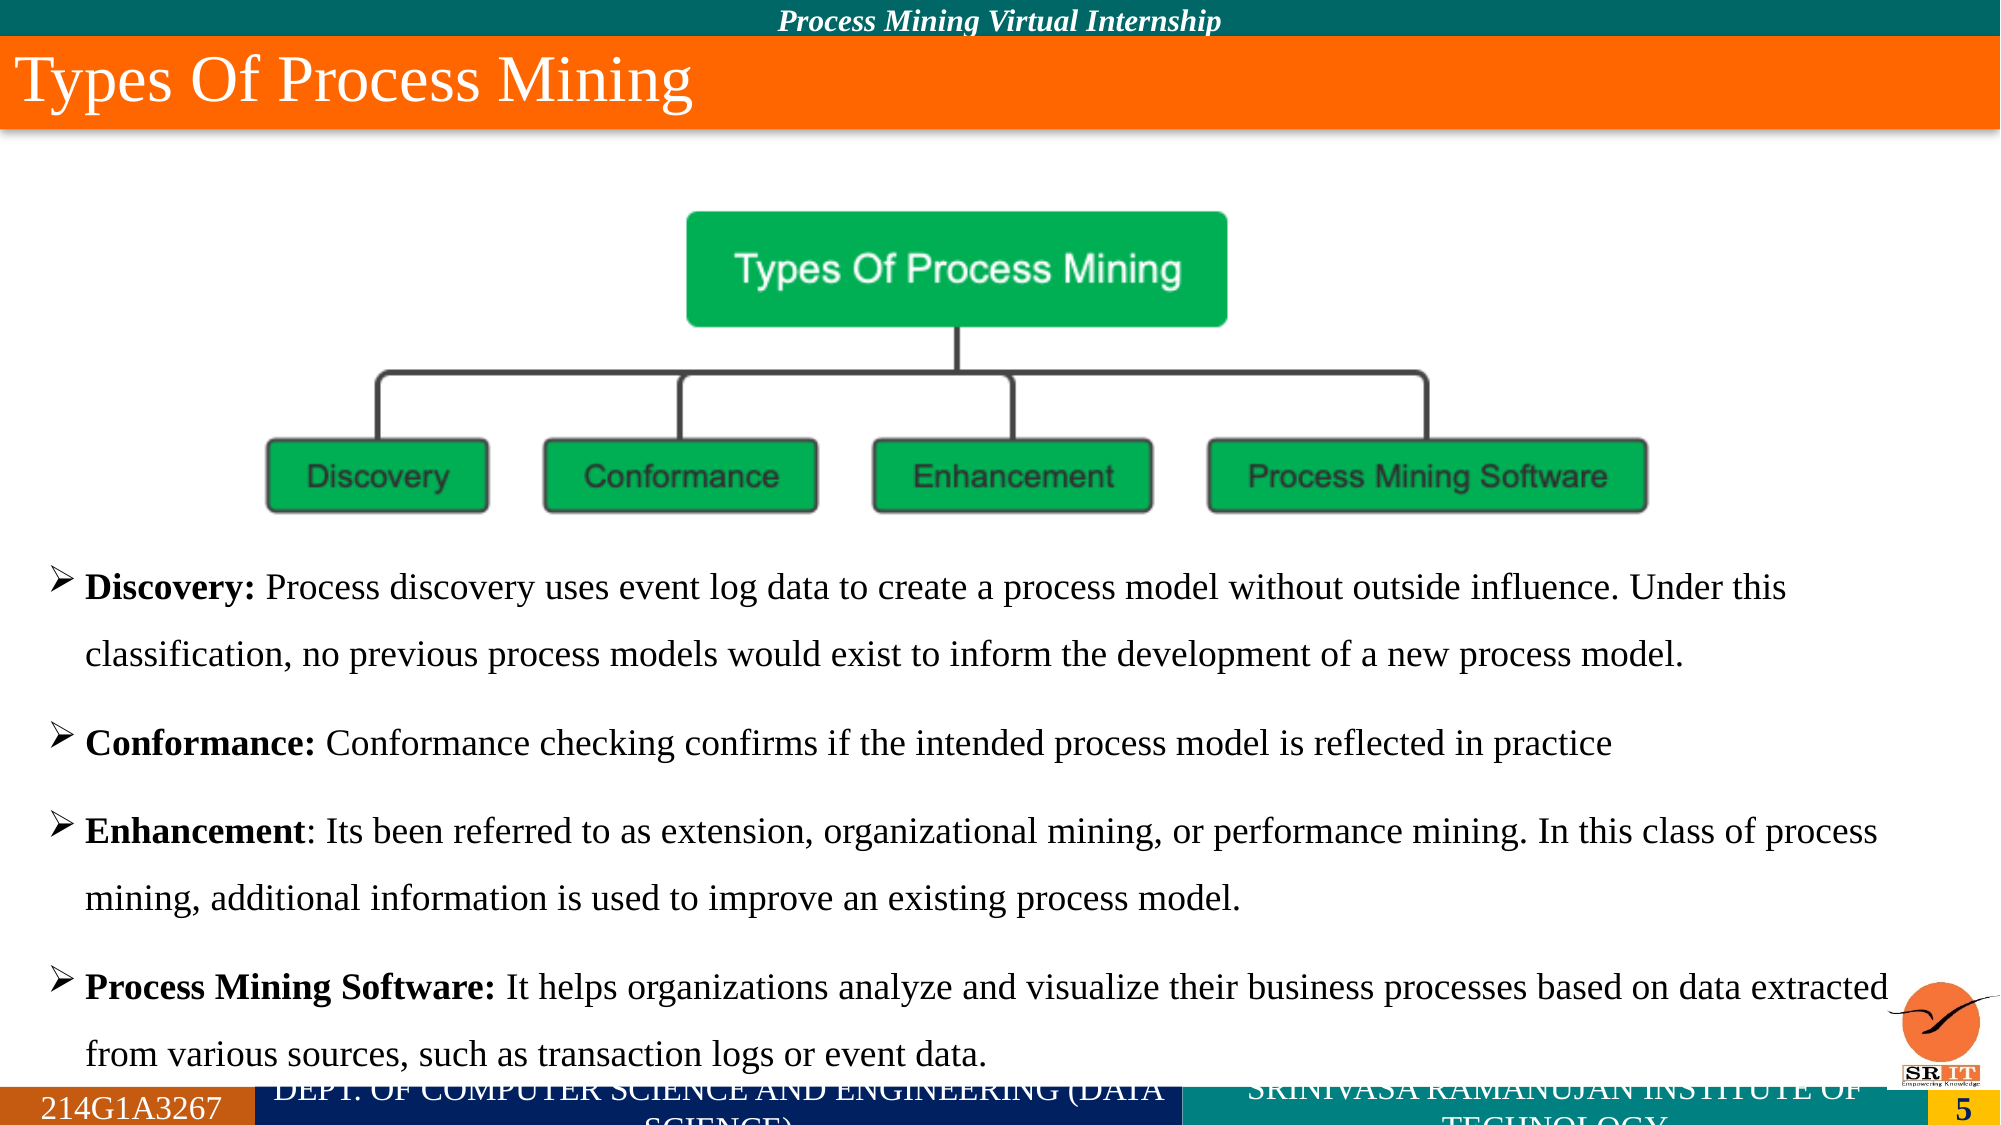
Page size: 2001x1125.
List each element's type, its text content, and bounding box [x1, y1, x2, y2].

list Discovery: Process discovery uses event log data to create a process model without outside influence. Under this classification, no previous process models would exist to inform the development of a new process model. Conformance: Conformance checking confirms if the intended process model is reflected in practice Enhancement: Its been referred to as extension, organizational mining, or performance mining. In this class of process mining, additional information is used to improve an existing process model. Process Mining Software: It helps organizations analyze and visualize their business processes based on data extracted from various sources, such as transaction logs or event data. [32, 531, 1968, 1065]
picture [252, 179, 1686, 563]
picture [1887, 977, 2000, 1090]
title Types Of Process Mining [0, 36, 2000, 130]
